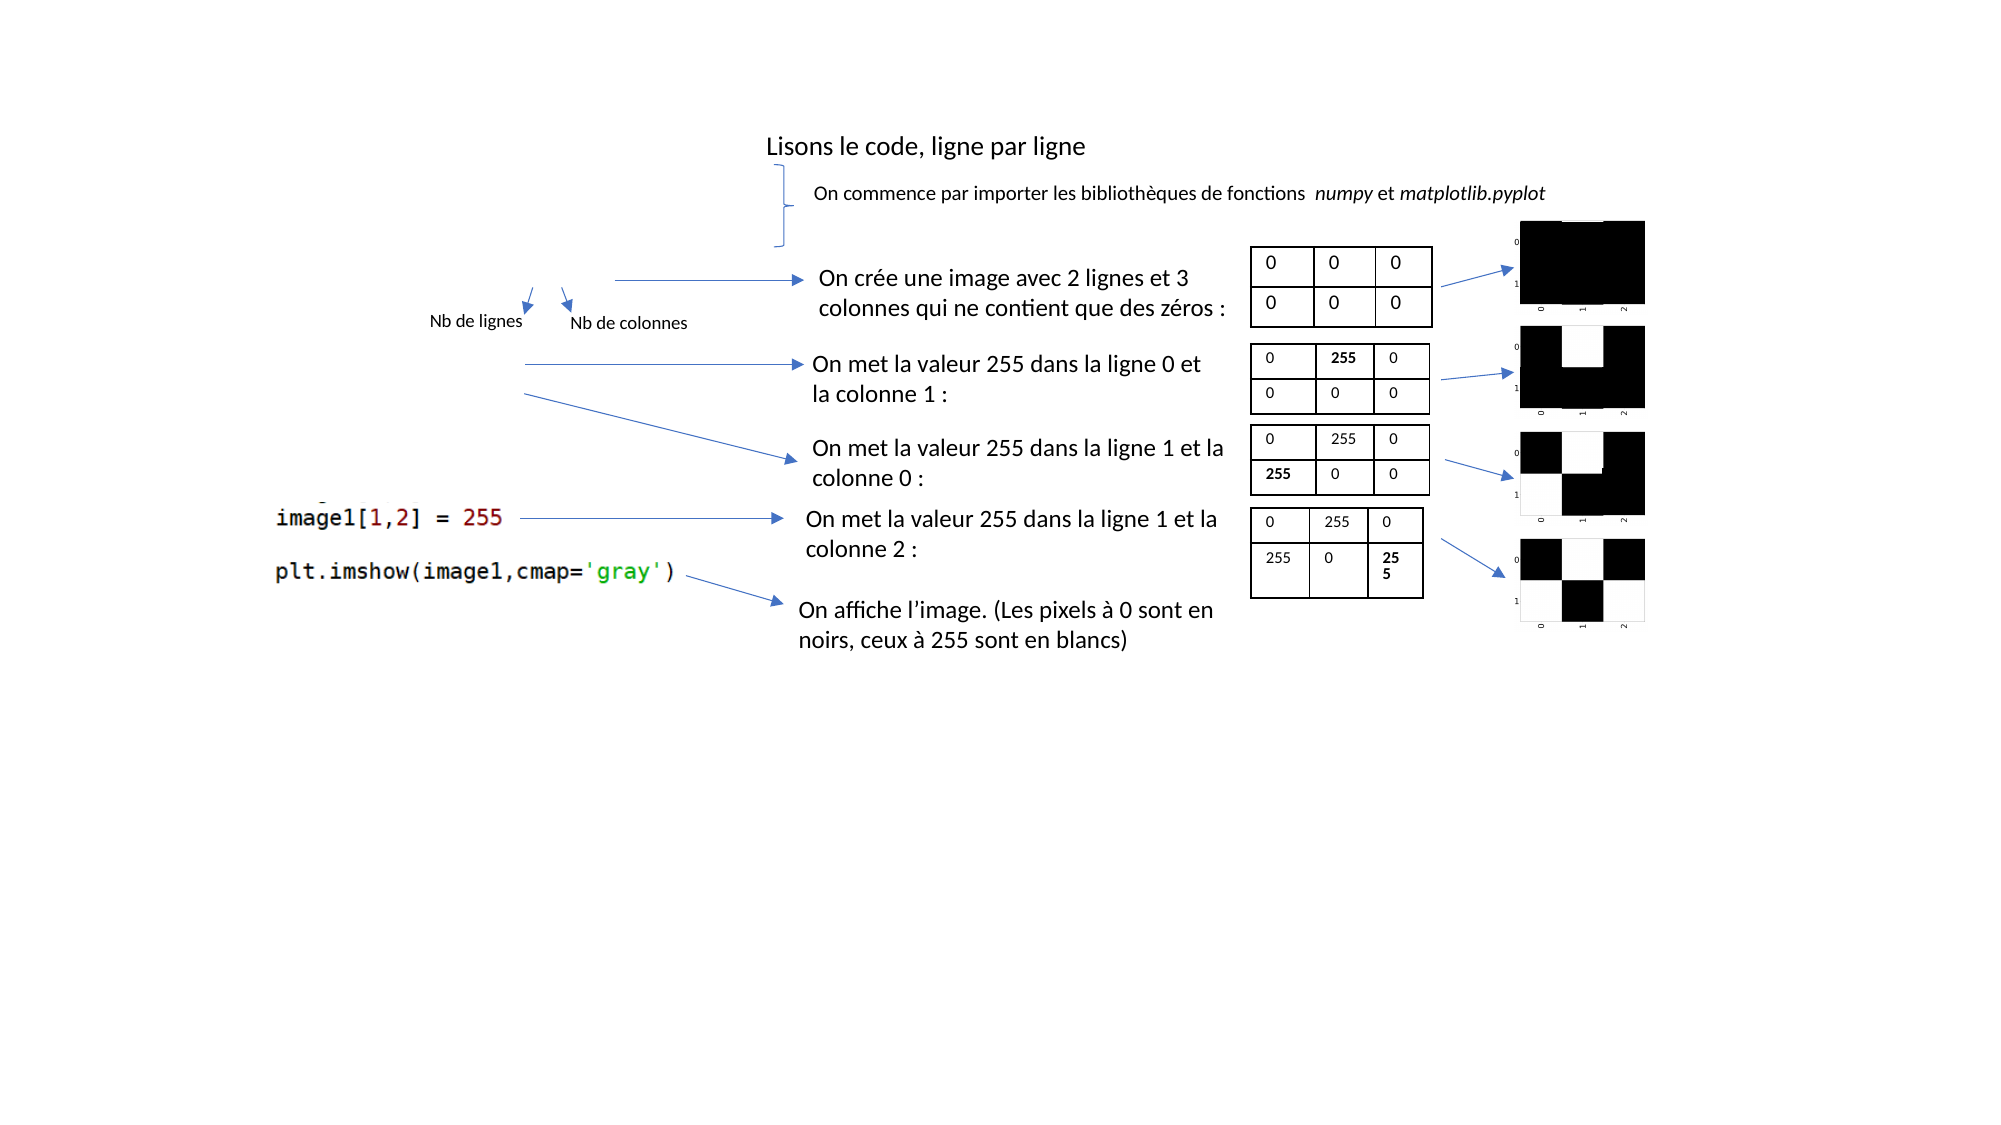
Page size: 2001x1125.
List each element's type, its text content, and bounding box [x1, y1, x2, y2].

text_box [773, 164, 794, 248]
picture [1514, 325, 1648, 420]
table_header 0 [1252, 426, 1315, 459]
text_box Nb de lignes [415, 301, 544, 339]
table_header 0 [1375, 426, 1429, 459]
table_header 0 [1252, 509, 1309, 542]
text_box On affiche l’image. (Les pixels à 0 sont en noirs, ceux à 255 sont en blancs) [783, 586, 1231, 661]
picture [1514, 431, 1648, 526]
table_header 255 [1317, 426, 1373, 459]
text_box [524, 287, 533, 315]
table_cell 0 [1317, 380, 1373, 413]
text_box On commence par importer les bibliothèques de fonctions numpy et matplotlib.pyplot [799, 172, 1724, 213]
table_header 0 [1376, 248, 1431, 286]
table_cell 0 [1252, 380, 1315, 413]
table_header 0 [1375, 345, 1429, 378]
picture [1514, 220, 1648, 315]
table_cell 0 [1317, 461, 1373, 494]
table_cell 255 [1252, 461, 1315, 494]
table_header 255 [1310, 509, 1367, 542]
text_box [524, 393, 798, 463]
table_cell 0 [1375, 380, 1429, 413]
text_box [1444, 459, 1515, 479]
picture [1514, 538, 1648, 632]
text_box Nb de colonnes [555, 302, 714, 341]
table_cell 255 [1369, 544, 1422, 597]
text_box On met la valeur 255 dans la ligne 1 et la colonne 2 : [791, 495, 1248, 571]
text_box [685, 575, 784, 605]
table_cell 255 [1252, 544, 1309, 597]
text_box On met la valeur 255 dans la ligne 0 et la colonne 1 : [797, 340, 1235, 415]
table_cell 0 [1376, 288, 1431, 326]
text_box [561, 287, 572, 313]
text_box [1441, 538, 1506, 578]
table_cell 0 [1310, 544, 1367, 597]
table_header 255 [1317, 345, 1373, 378]
picture [271, 502, 708, 591]
text_box On met la valeur 255 dans la ligne 1 et la colonne 0 : [797, 424, 1245, 495]
table_header 0 [1369, 509, 1422, 542]
table_header 0 [1315, 248, 1375, 286]
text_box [1441, 267, 1515, 287]
table_cell 0 [1252, 288, 1313, 326]
table_header 0 [1252, 345, 1315, 378]
text_box Lisons le code, ligne par ligne [751, 120, 1291, 168]
table_cell 0 [1315, 288, 1375, 326]
table_cell 0 [1375, 461, 1429, 494]
text_box On crée une image avec 2 lignes et 3 colonnes qui ne contient que des zéros : [804, 254, 1251, 329]
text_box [1441, 372, 1515, 380]
table_header 0 [1252, 248, 1313, 286]
